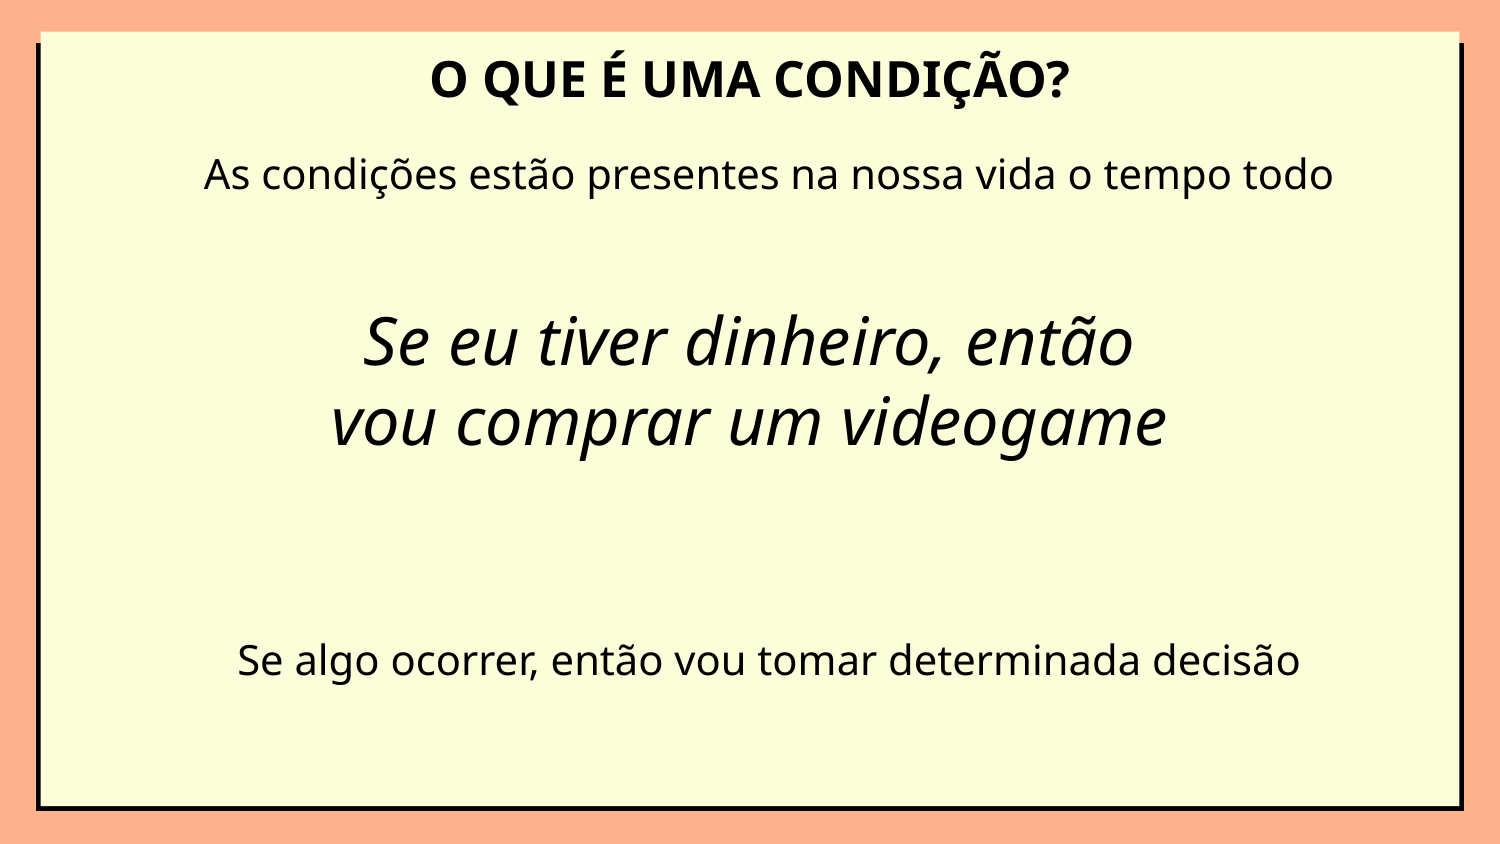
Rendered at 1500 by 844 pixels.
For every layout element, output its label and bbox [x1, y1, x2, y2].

text_box [40, 31, 1460, 807]
